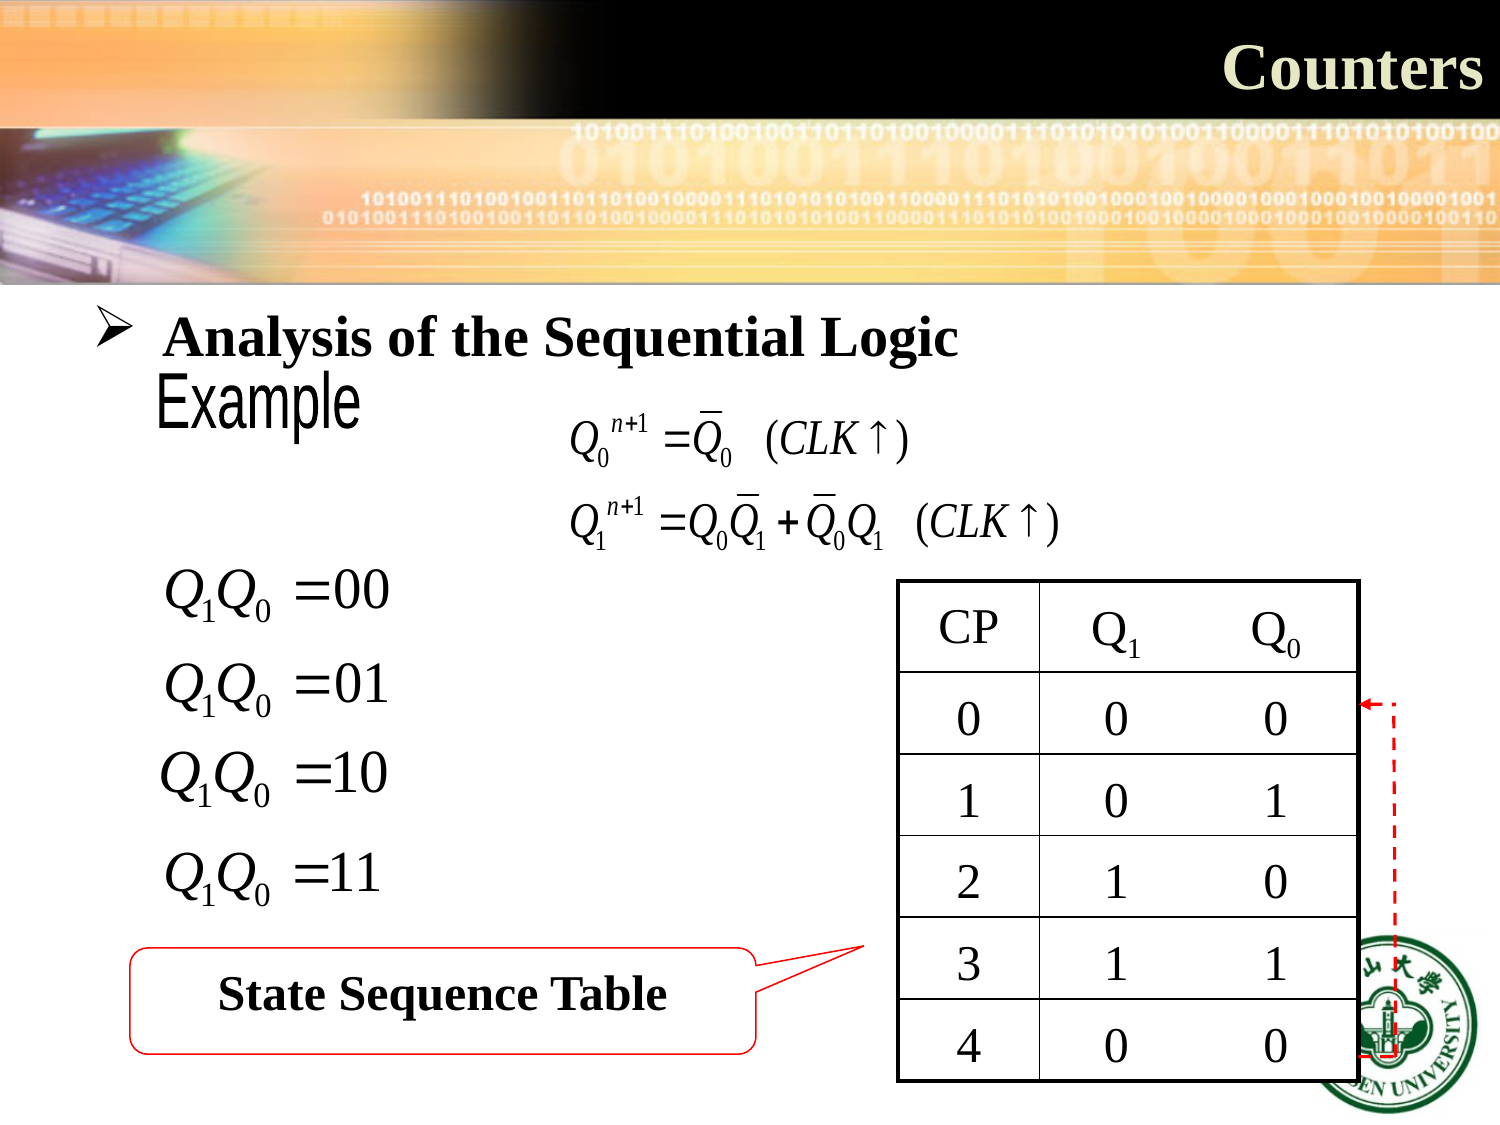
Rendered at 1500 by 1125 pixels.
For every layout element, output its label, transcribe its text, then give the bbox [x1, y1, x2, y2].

table_cell 1 [1193, 755, 1356, 835]
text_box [563, 401, 1067, 560]
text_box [156, 549, 396, 634]
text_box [156, 643, 392, 729]
picture [1293, 930, 1489, 1118]
table_cell 1 [900, 755, 1039, 835]
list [150, 731, 396, 820]
title Counters [212, 1, 1500, 126]
table_cell 0 [1040, 673, 1193, 753]
table_cell 2 [900, 836, 1039, 916]
table_cell 1 [1040, 918, 1193, 998]
text_box [1358, 698, 1376, 711]
table_cell 3 [900, 918, 1039, 998]
picture [0, 1, 1500, 285]
table_cell 4 [900, 1000, 1039, 1079]
text_box Analysis of the Sequential Logic [76, 290, 1471, 398]
table_header Q1 [1040, 583, 1193, 671]
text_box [156, 833, 385, 918]
table_cell 0 [1193, 673, 1356, 753]
table_cell 0 [1040, 1000, 1193, 1079]
table_cell 0 [1193, 1000, 1356, 1079]
table_header Q0 [1193, 583, 1356, 671]
text_box State Sequence Table [129, 945, 865, 1055]
table_cell 1 [1193, 918, 1356, 998]
table_cell 1 [1040, 836, 1193, 916]
table_cell 0 [1193, 836, 1356, 916]
table_header CP [900, 583, 1039, 671]
table_cell 0 [900, 673, 1039, 753]
table_cell 0 [1040, 755, 1193, 835]
